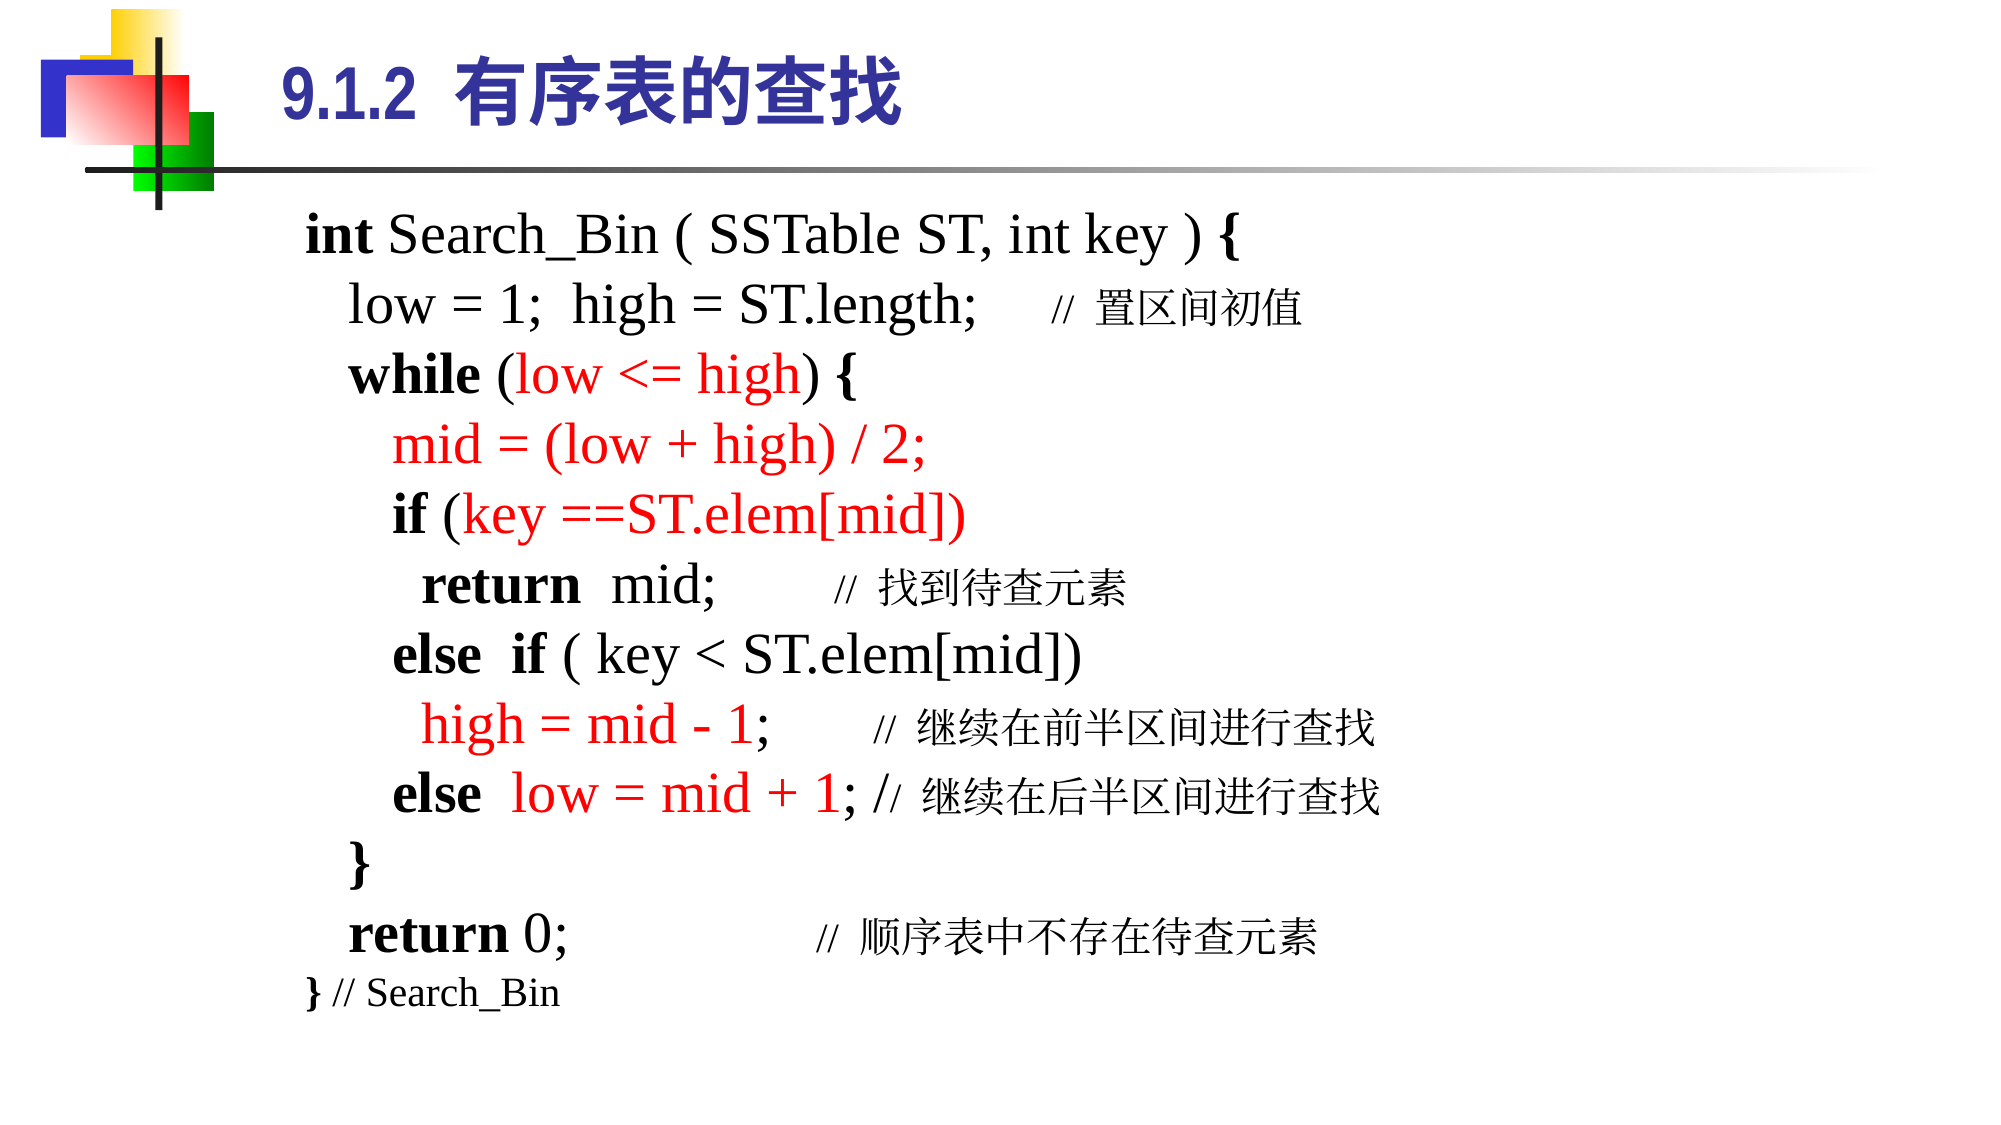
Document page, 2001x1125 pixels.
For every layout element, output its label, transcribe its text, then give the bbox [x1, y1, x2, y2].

text_box int Search_Bin ( SSTable ST, int key ) { low = 1; high = ST.length; // 置区间初值 while (low <= high) { mid = (low + high) / 2; if (key ==ST.elem[mid]) return mid; // 找到待查元素 else if ( key < ST.elem[mid]) high = mid - 1; // 继续在前半区间进行查找 else low = mid + 1; // 继续在后半区间进行查找 } return 0; // 顺序表中不存在待查元素 } // Search_Bin [290, 187, 1397, 1022]
text_box 9.1.2 有序表的查找 [266, 37, 1485, 163]
